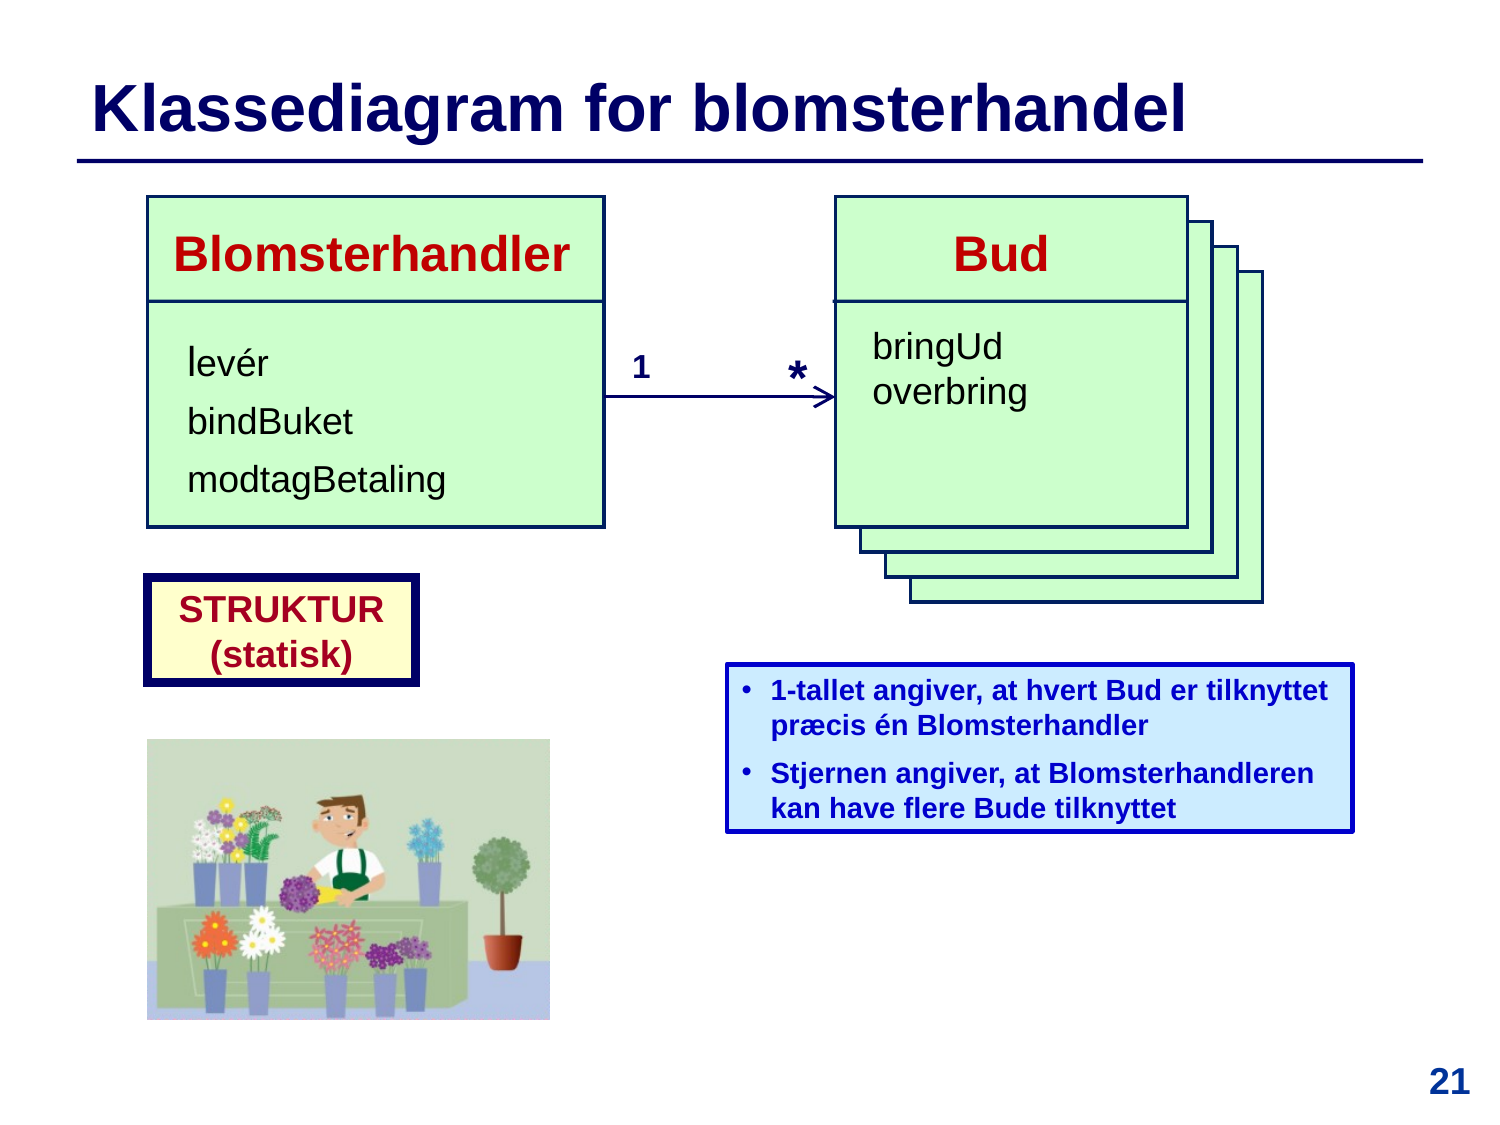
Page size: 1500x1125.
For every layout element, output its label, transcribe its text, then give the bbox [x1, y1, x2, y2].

text_box 1-tallet angiver, at hvert Bud er tilknyttet præcis én Blomsterhandler Stjernen angiver, at Blomsterhandleren kan have flere Bude tilknyttet [726, 664, 1353, 832]
text_box * [773, 406, 816, 414]
text_box bringUd overbring [857, 314, 1044, 420]
text_box [147, 196, 604, 301]
picture [147, 739, 550, 1020]
text_box [147, 302, 604, 528]
text_box levér bindBuket modtagBetaling [172, 327, 462, 508]
text_box [835, 196, 1188, 301]
text_box * [773, 338, 816, 396]
text_box STRUKTUR (statisk) [147, 577, 416, 683]
text_box Bud [938, 213, 1066, 289]
text_box [860, 221, 1213, 553]
text_box [910, 271, 1263, 603]
text_box [885, 246, 1238, 578]
text_box Blomsterhandler [159, 213, 587, 289]
slide_number 21 [1399, 1050, 1500, 1125]
title Klassediagram for blomsterhandel [76, 54, 1424, 155]
text_box 1 [617, 338, 647, 394]
text_box [835, 302, 1188, 528]
